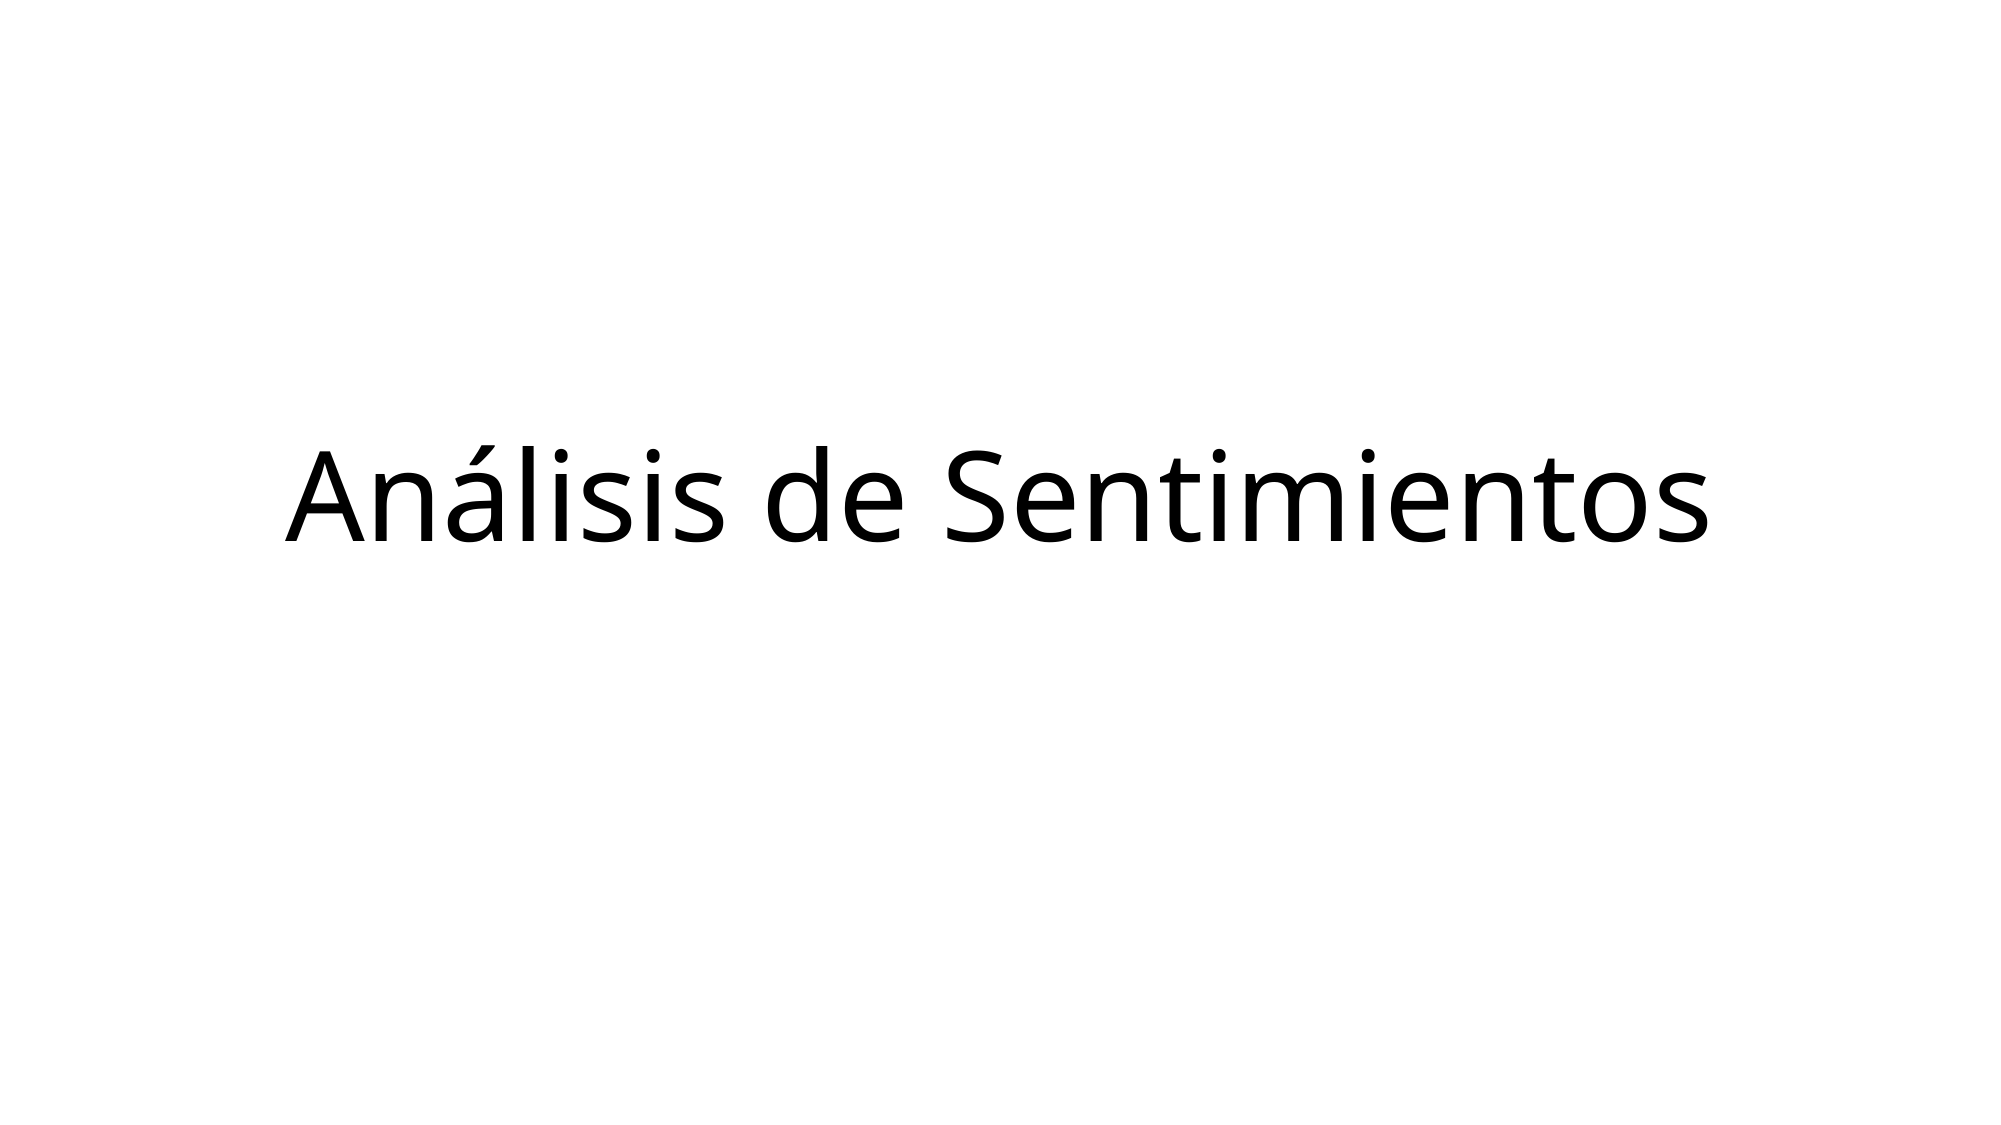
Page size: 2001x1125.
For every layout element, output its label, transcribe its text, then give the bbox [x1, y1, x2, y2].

title Análisis de Sentimientos [249, 184, 1750, 576]
